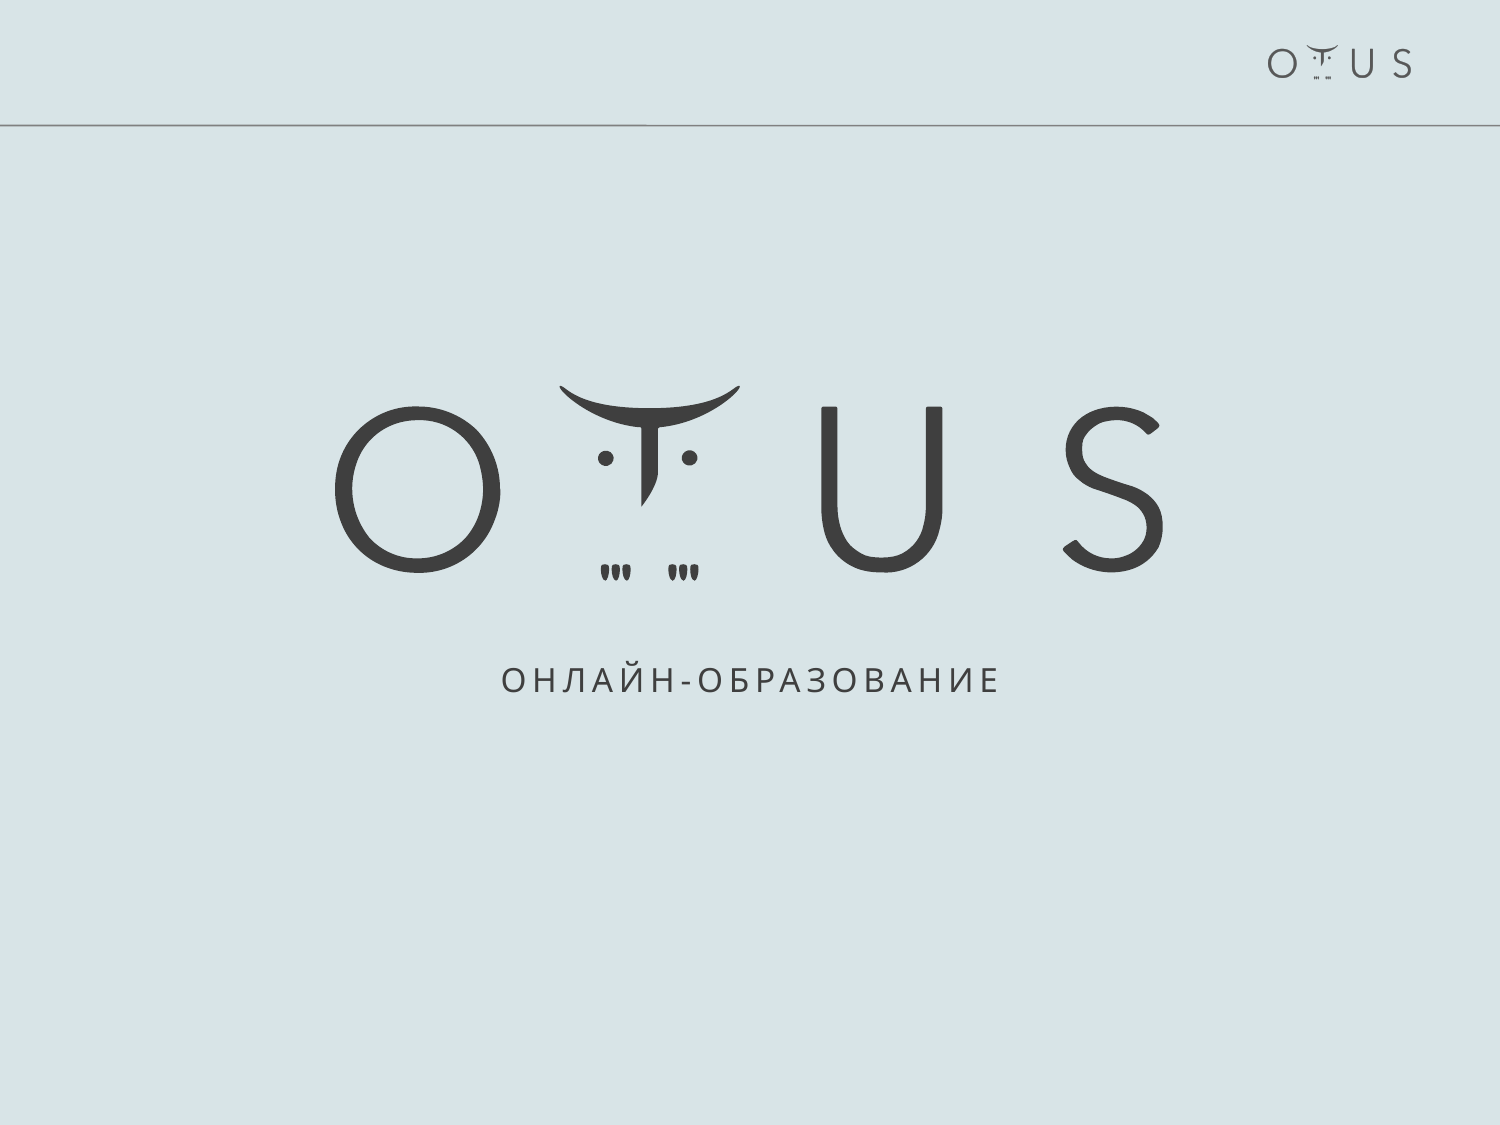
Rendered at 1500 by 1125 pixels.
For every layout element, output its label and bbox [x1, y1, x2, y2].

picture [1268, 45, 1411, 80]
